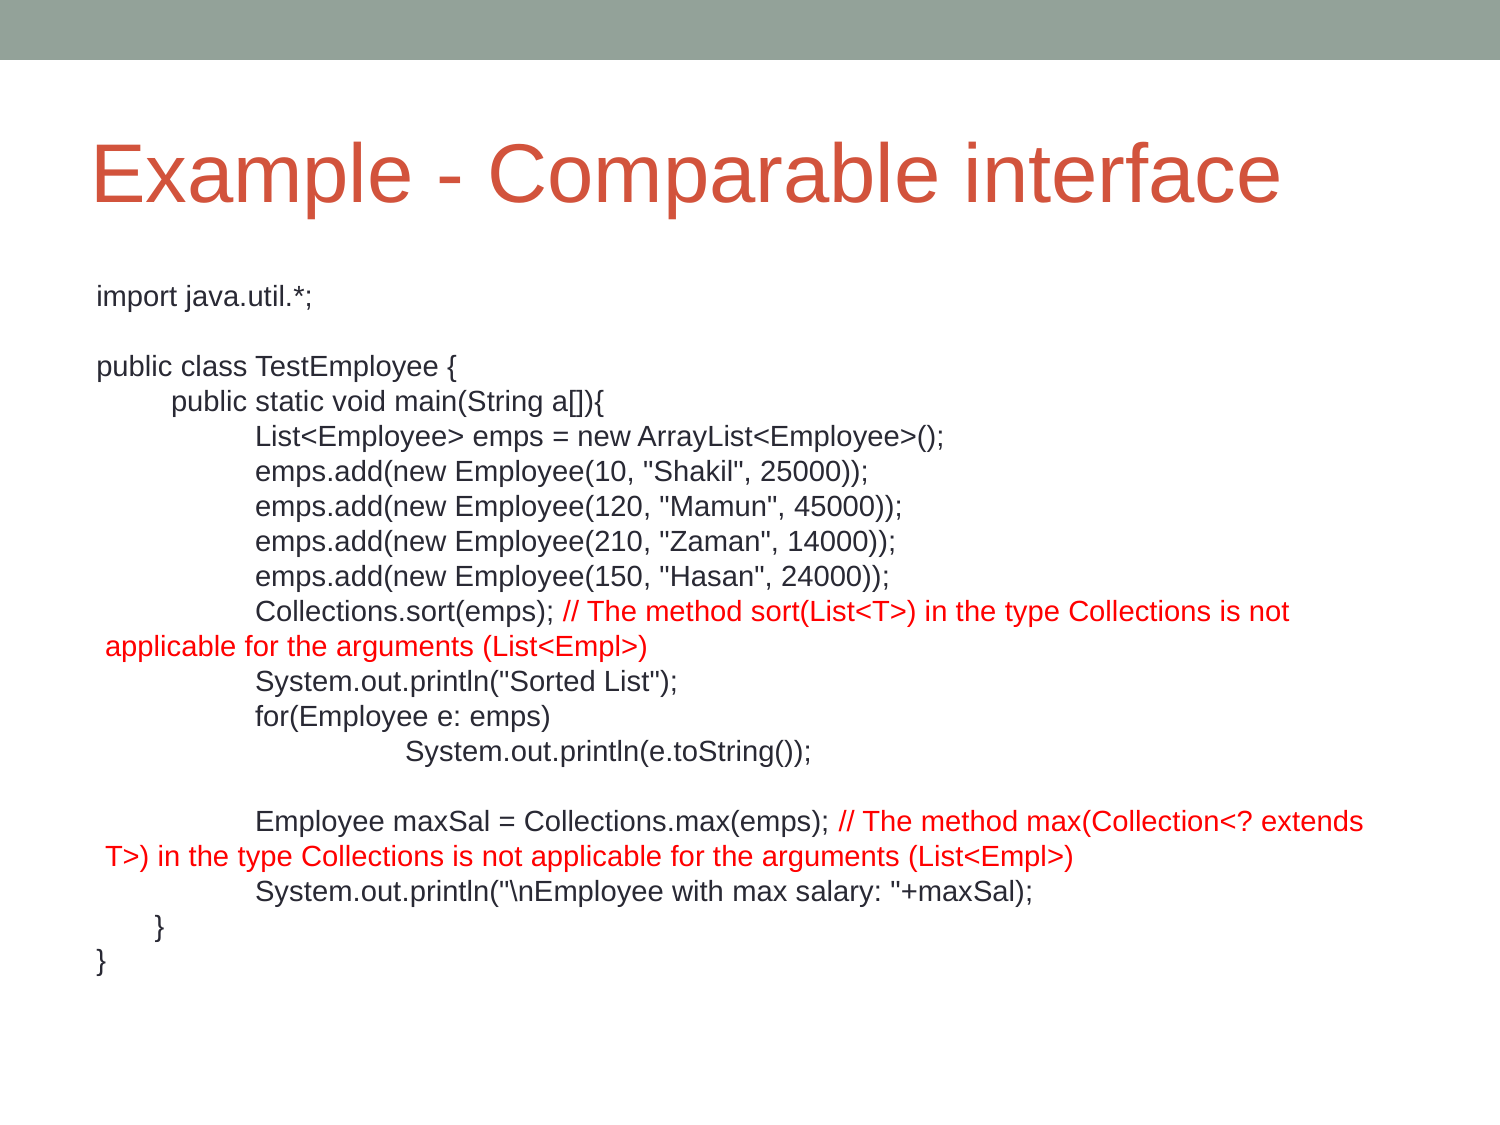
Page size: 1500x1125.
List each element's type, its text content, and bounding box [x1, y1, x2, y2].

list import java.util.*; public class TestEmployee { public static void main(String a[]){ List<Employee> emps = new ArrayList<Employee>(); emps.add(new Employee(10, "Shakil", 25000)); emps.add(new Employee(120, "Mamun", 45000)); emps.add(new Employee(210, "Zaman", 14000)); emps.add(new Employee(150, "Hasan", 24000)); Collections.sort(emps); // The method sort(List<T>) in the type Collections is not applicable for the arguments (List<Empl>) System.out.println("Sorted List"); for(Employee e: emps) System.out.println(e.toString()); Employee maxSal = Collections.max(emps); // The method max(Collection<? extends T>) in the type Collections is not applicable for the arguments (List<Empl>) System.out.println("\nEmployee with max salary: "+maxSal); } } [75, 262, 1425, 1063]
title Example - Comparable interface [75, 87, 1425, 250]
